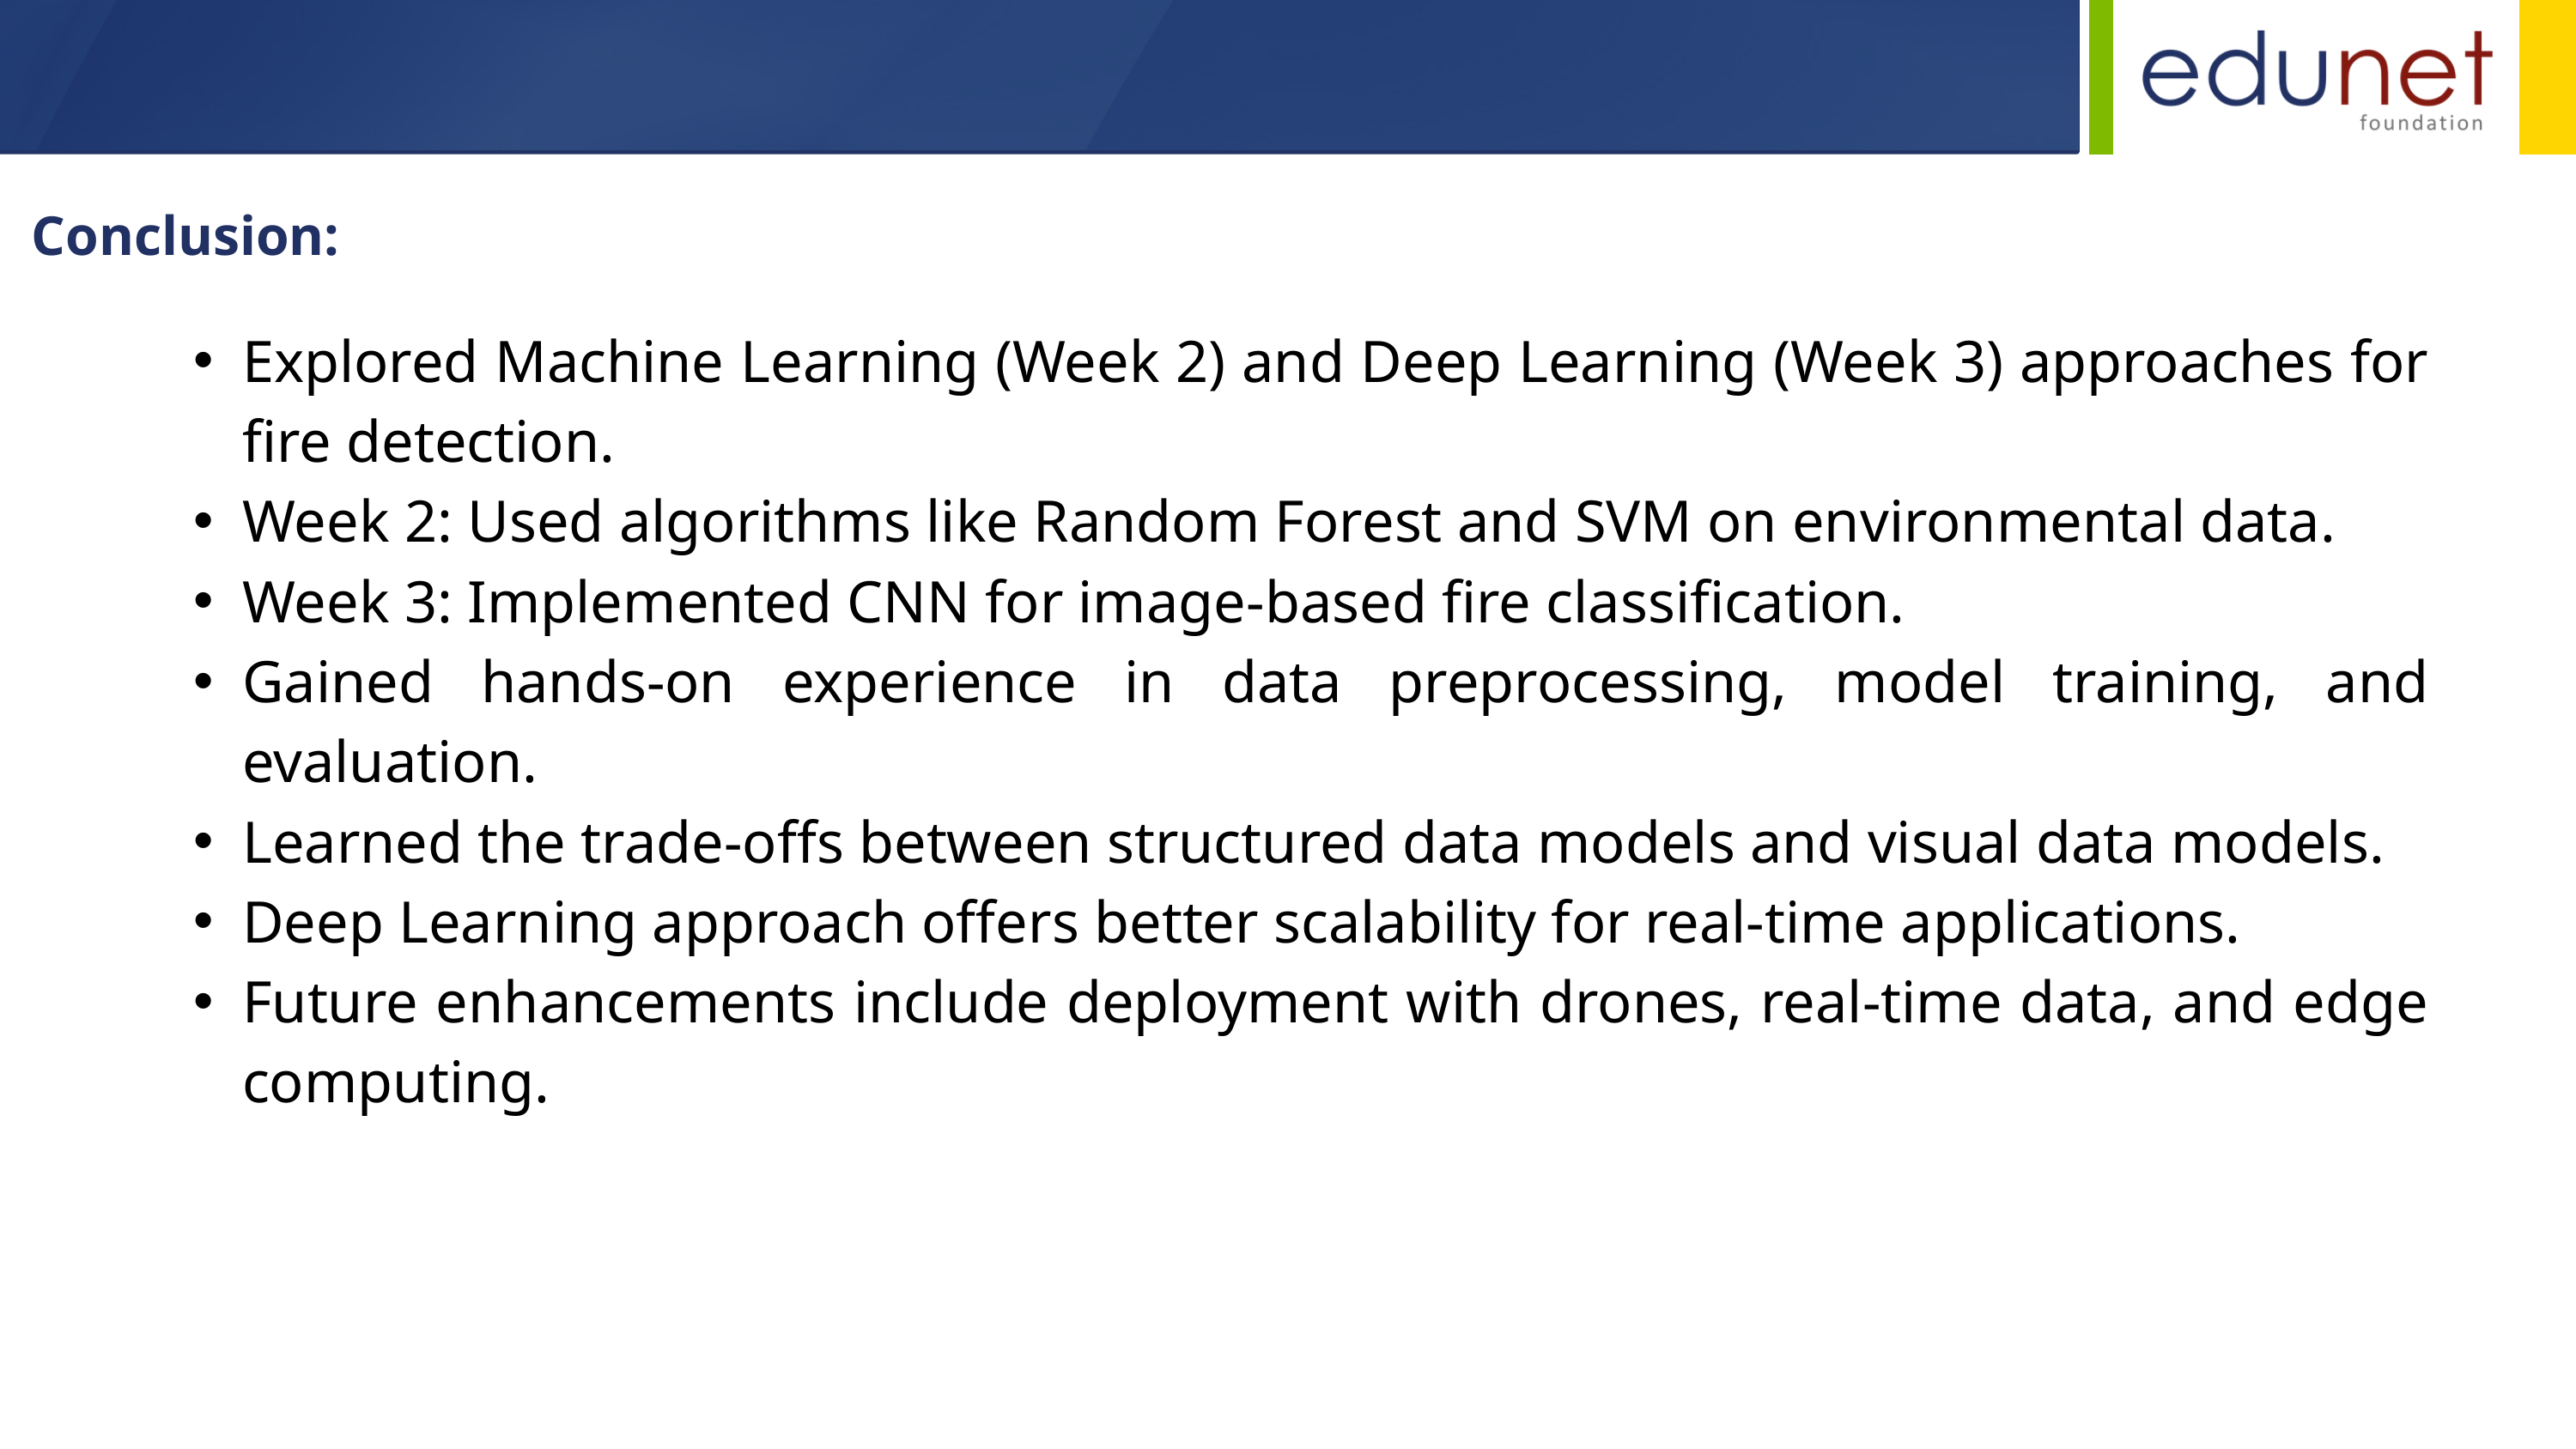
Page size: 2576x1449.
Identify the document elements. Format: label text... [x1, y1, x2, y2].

text_box [2128, 16, 2509, 138]
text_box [31, 208, 1321, 294]
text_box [2519, 0, 2576, 155]
text_box Explored Machine Learning (Week 2) and Deep Learning (Week 3) approaches for fire detection. Week 2: Used algorithms like Random Forest and SVM on environmental data. Week 3: Implemented CNN for image-based fire classification. Gained hands-on experience in data preprocessing, model training, and evaluation. Learned the trade-offs between structured data models and visual data models. Deep Learning approach offers better scalability for real-time applications. Future enhancements include deployment with drones, real-time data, and edge computing. [144, 313, 2432, 1115]
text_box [0, 0, 2081, 155]
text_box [2088, 0, 2114, 155]
